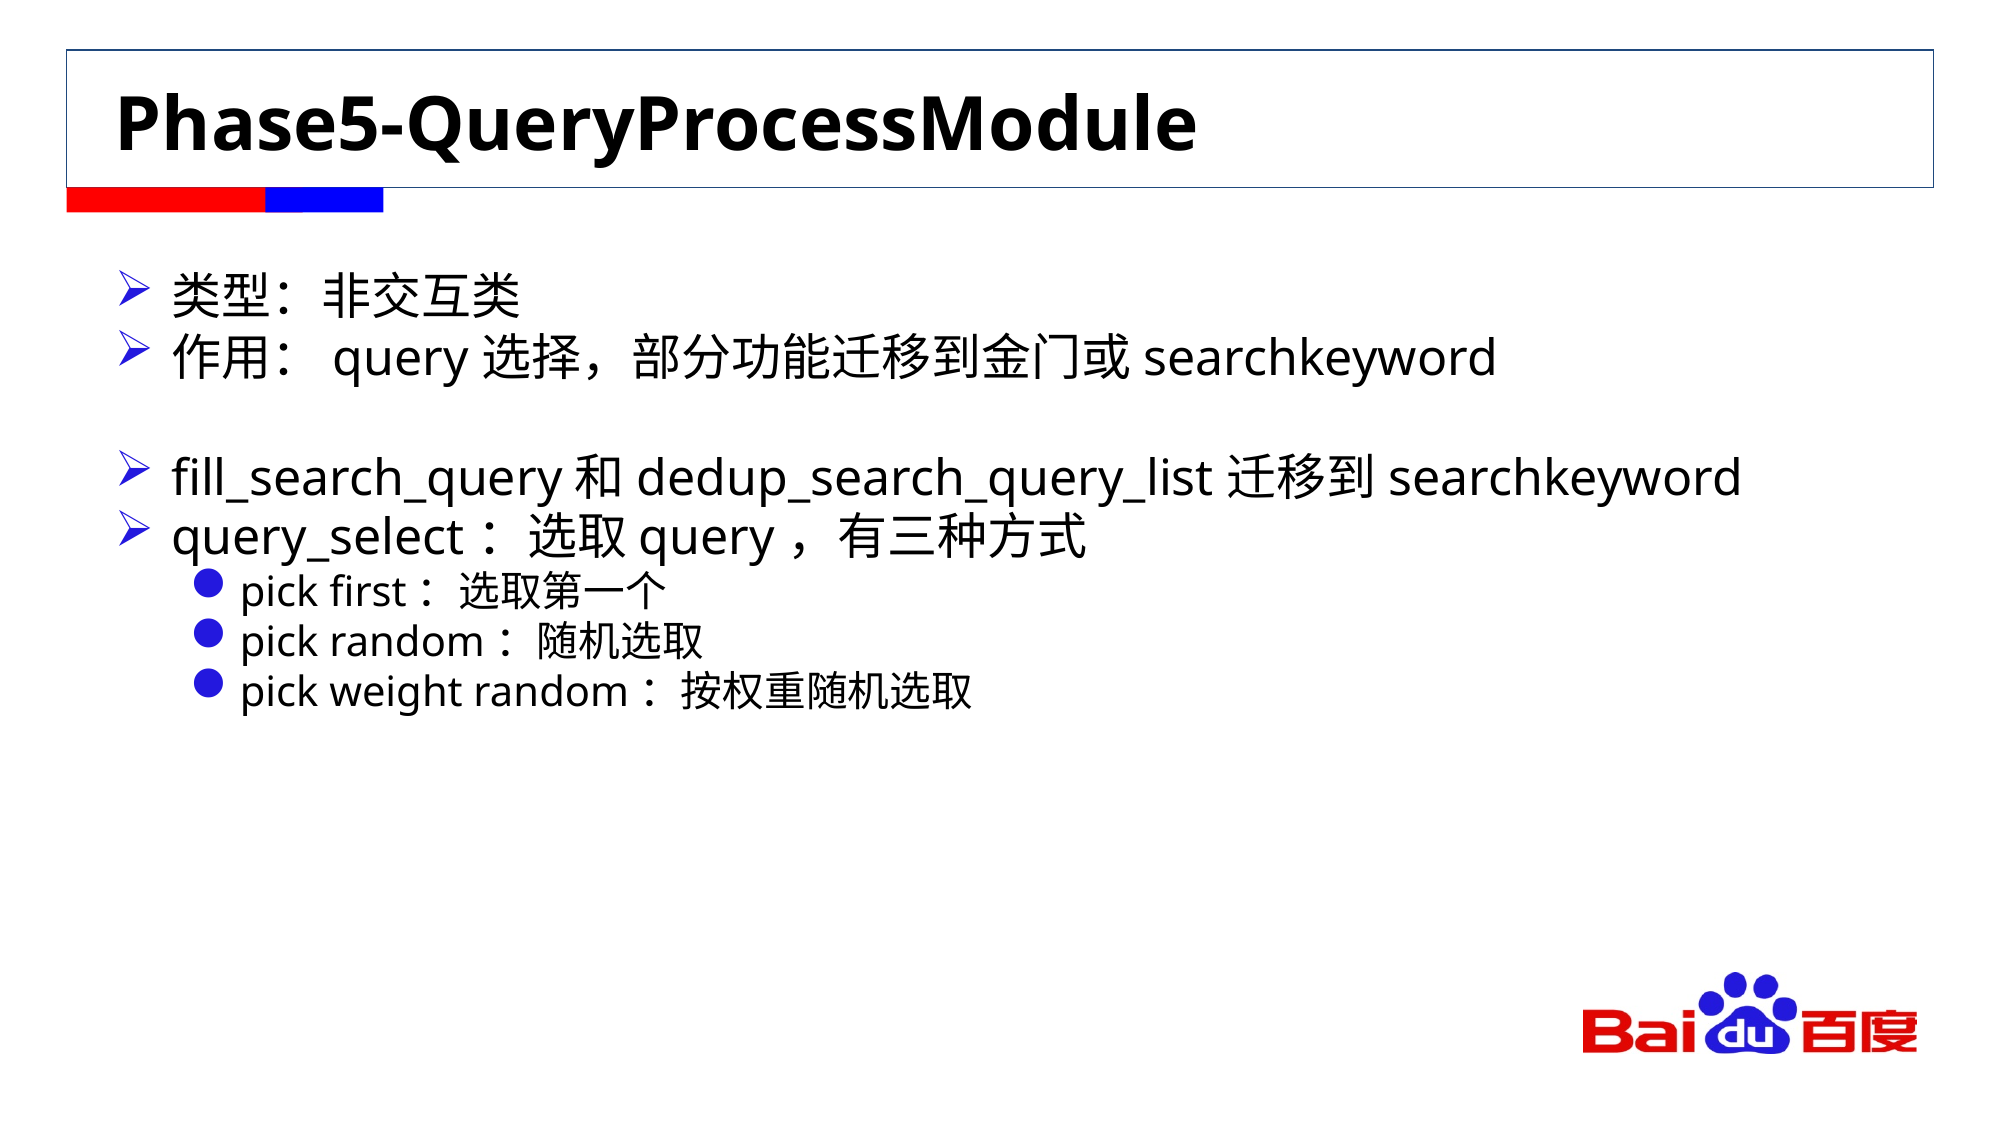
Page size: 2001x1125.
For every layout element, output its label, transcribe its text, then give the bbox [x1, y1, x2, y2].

title Phase5-QueryProcessModule [99, 56, 1901, 185]
picture [1583, 972, 1917, 1054]
list 类型：非交互类 作用：query选择，部分功能迁移到金门或searchkeyword fill_search_query和dedup_search_query_list迁移到searchkeyword query_select：选取query，有三种方式 pick first：选取第一个 pick random：随机选取 pick weight random：按权重随机选取 [99, 257, 1888, 949]
